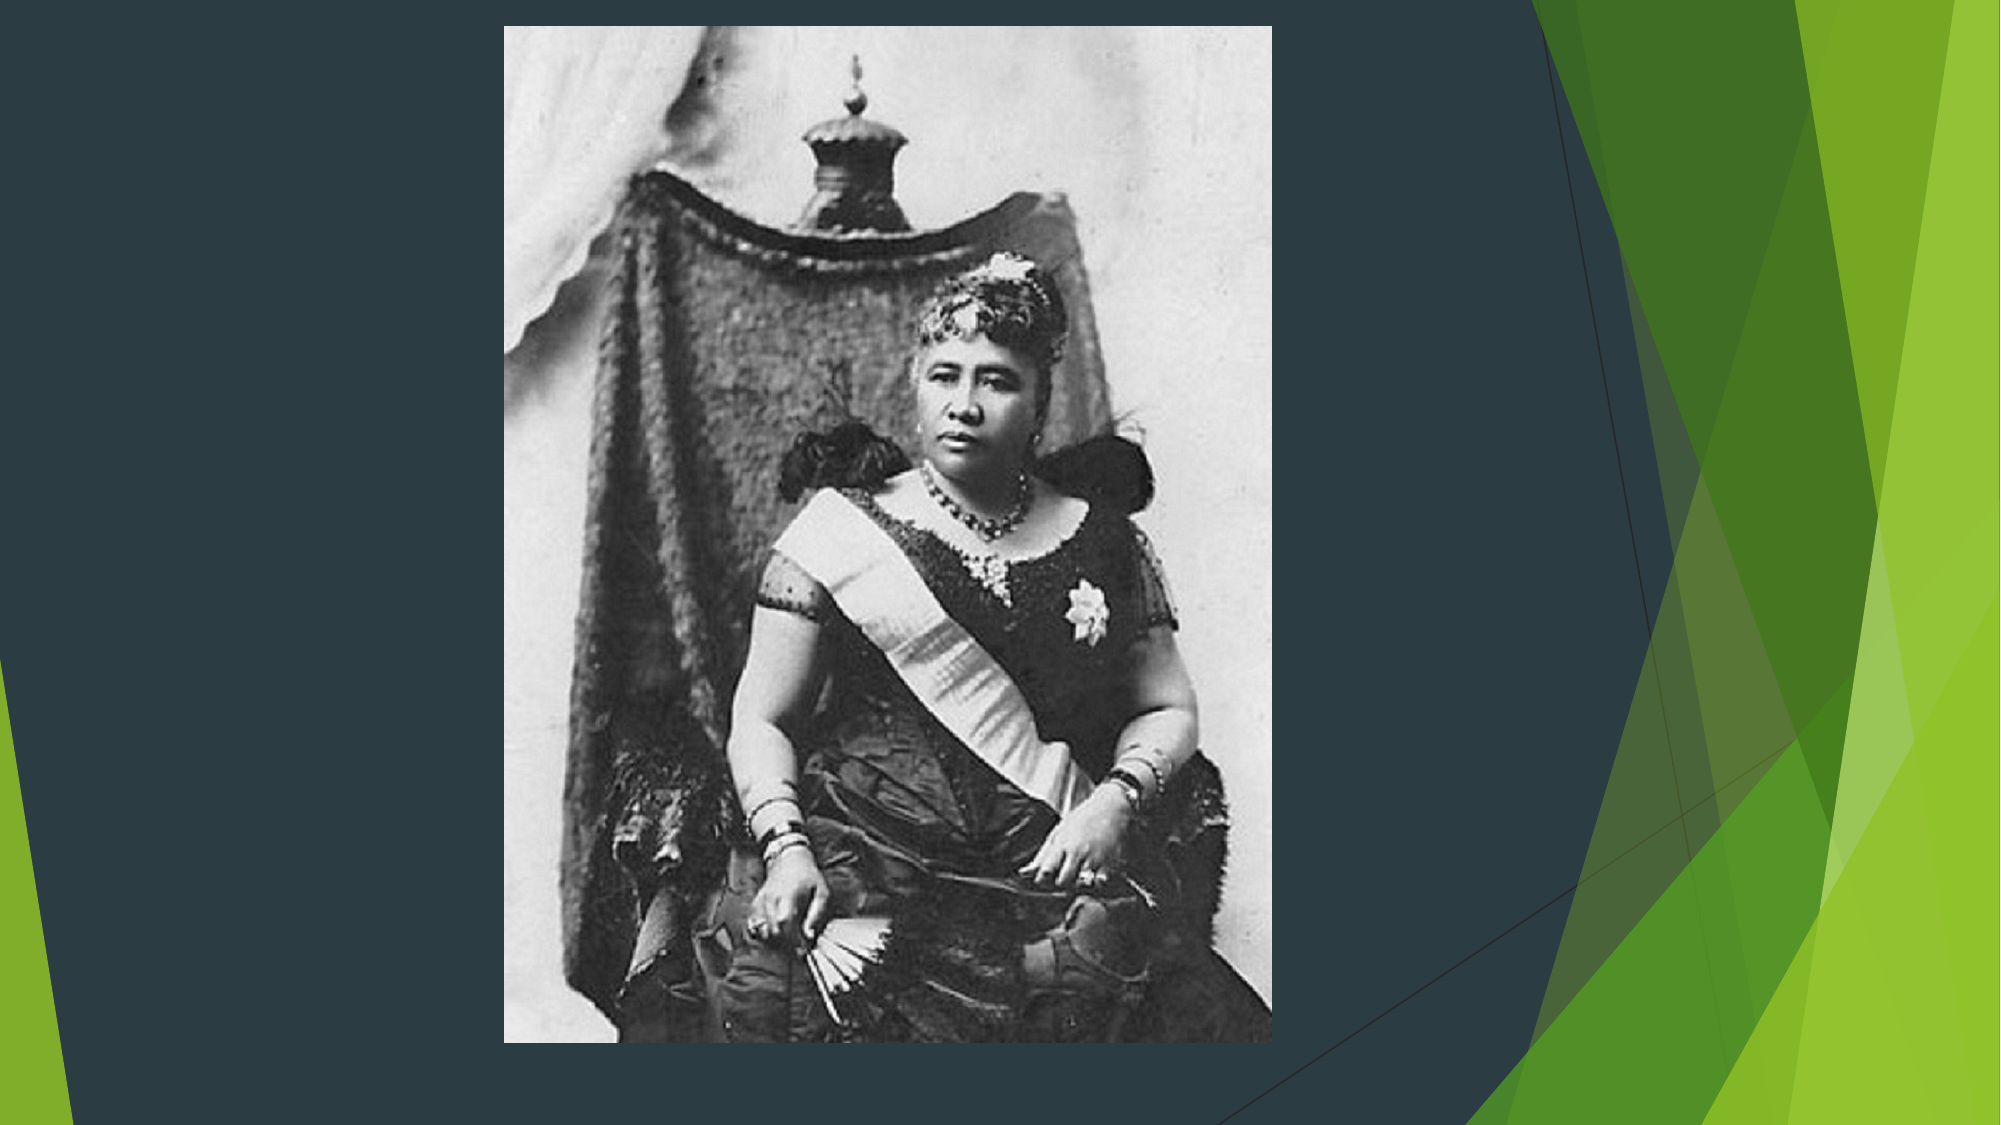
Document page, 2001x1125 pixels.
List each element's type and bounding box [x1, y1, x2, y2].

picture [504, 26, 1273, 1043]
